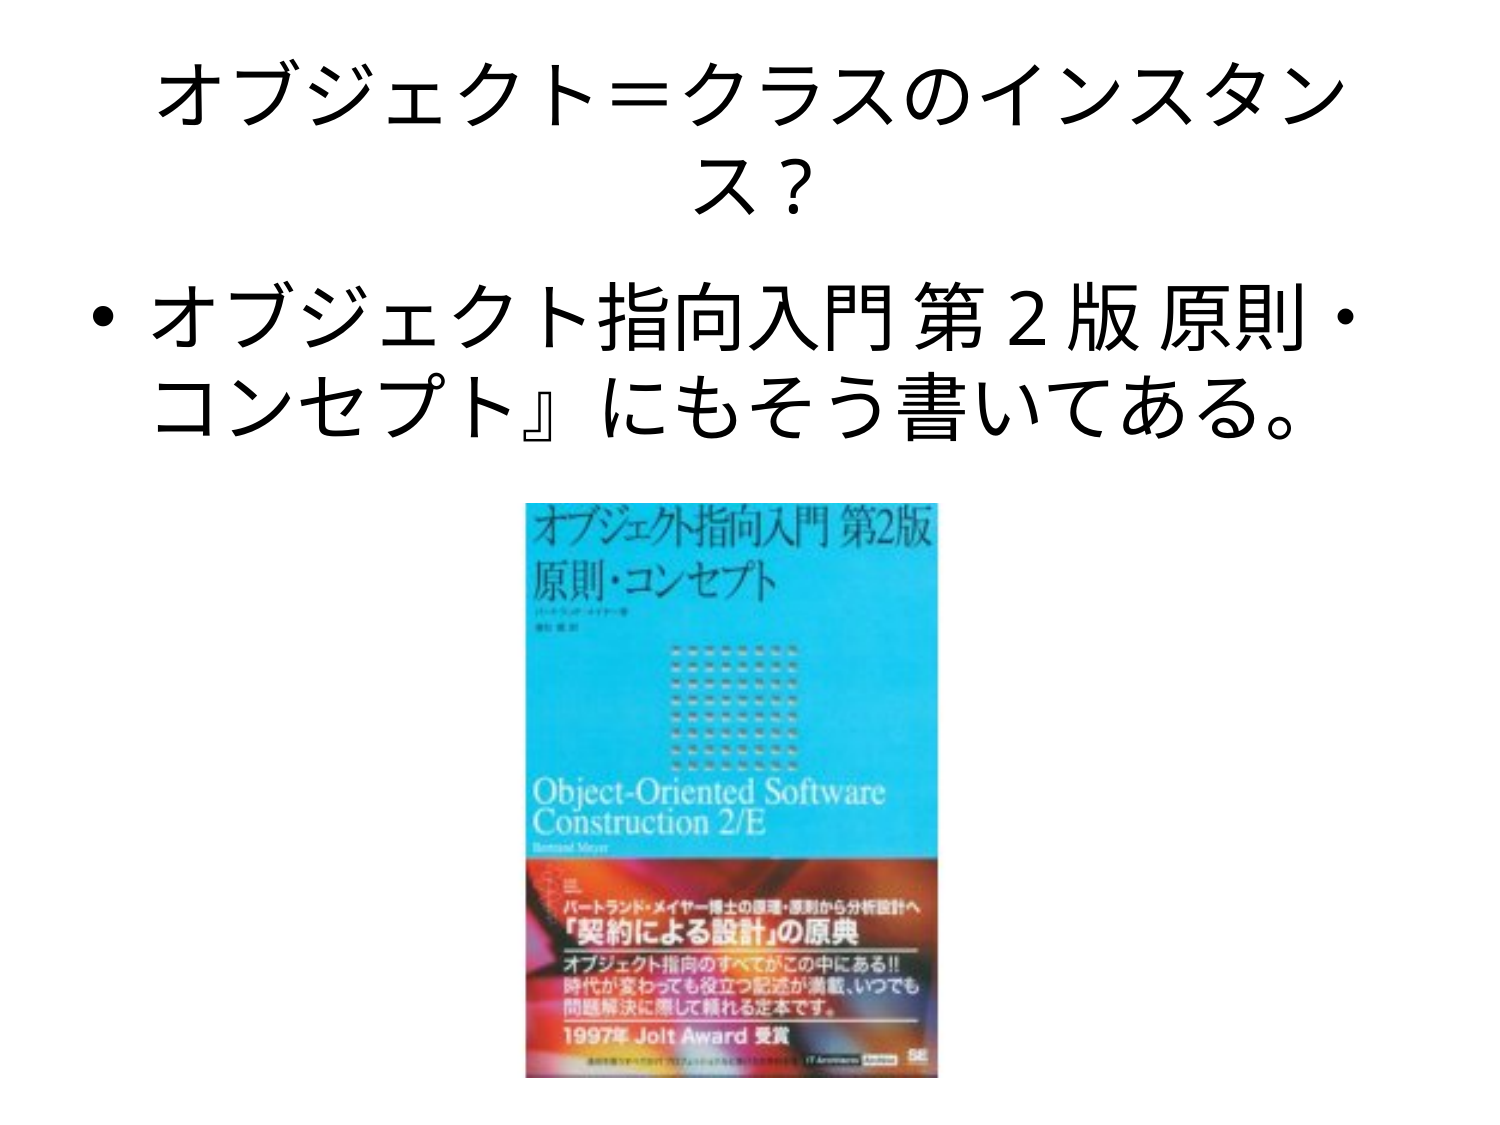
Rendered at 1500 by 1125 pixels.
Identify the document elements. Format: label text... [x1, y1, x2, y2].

list オブジェクト指向入門 第2版 原則・コンセプト』にもそう書いてある。 [74, 262, 1426, 1006]
picture [445, 503, 1020, 1079]
title オブジェクト＝クラスのインスタンス? [74, 44, 1426, 233]
